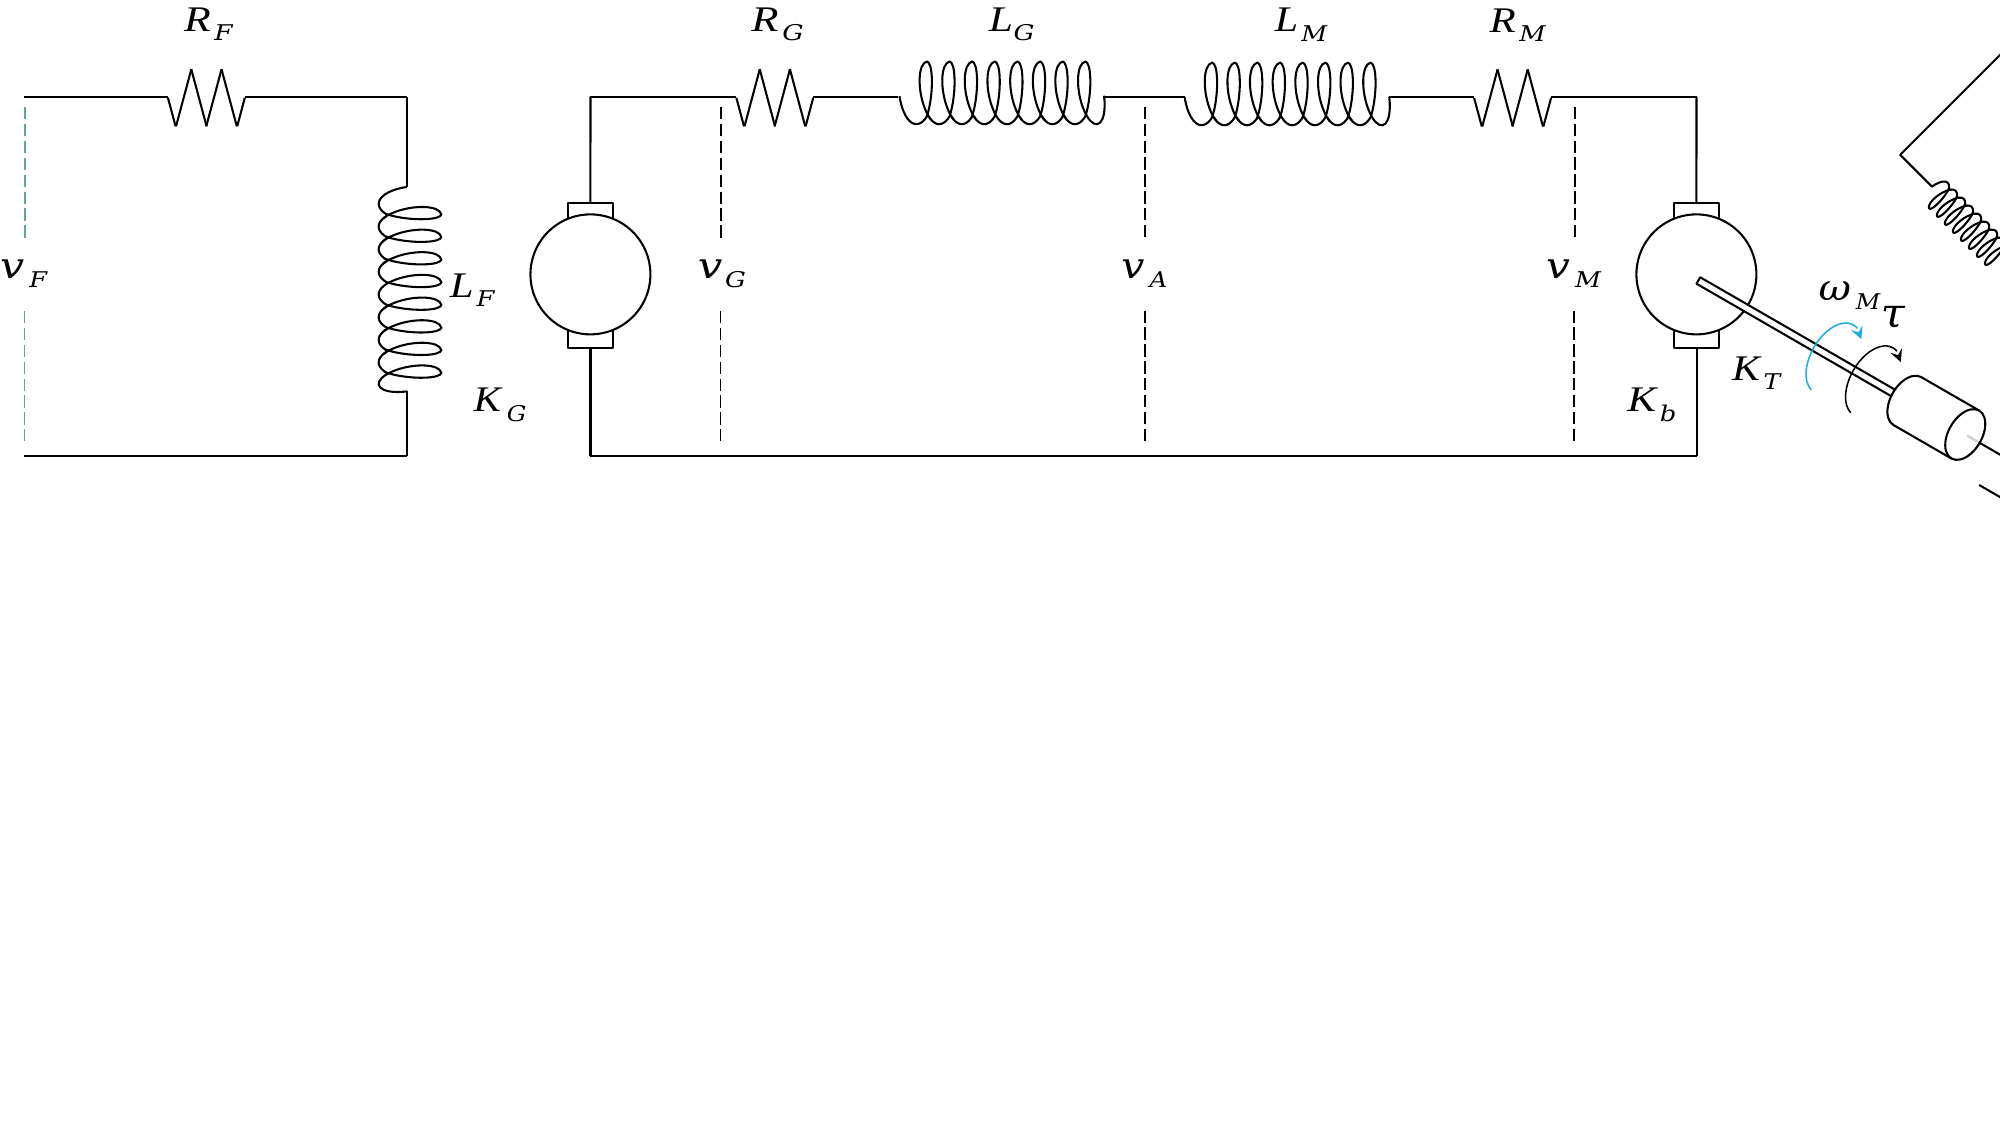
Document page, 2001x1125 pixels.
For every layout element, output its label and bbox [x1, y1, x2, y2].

text_box [0, 0, 2000, 560]
